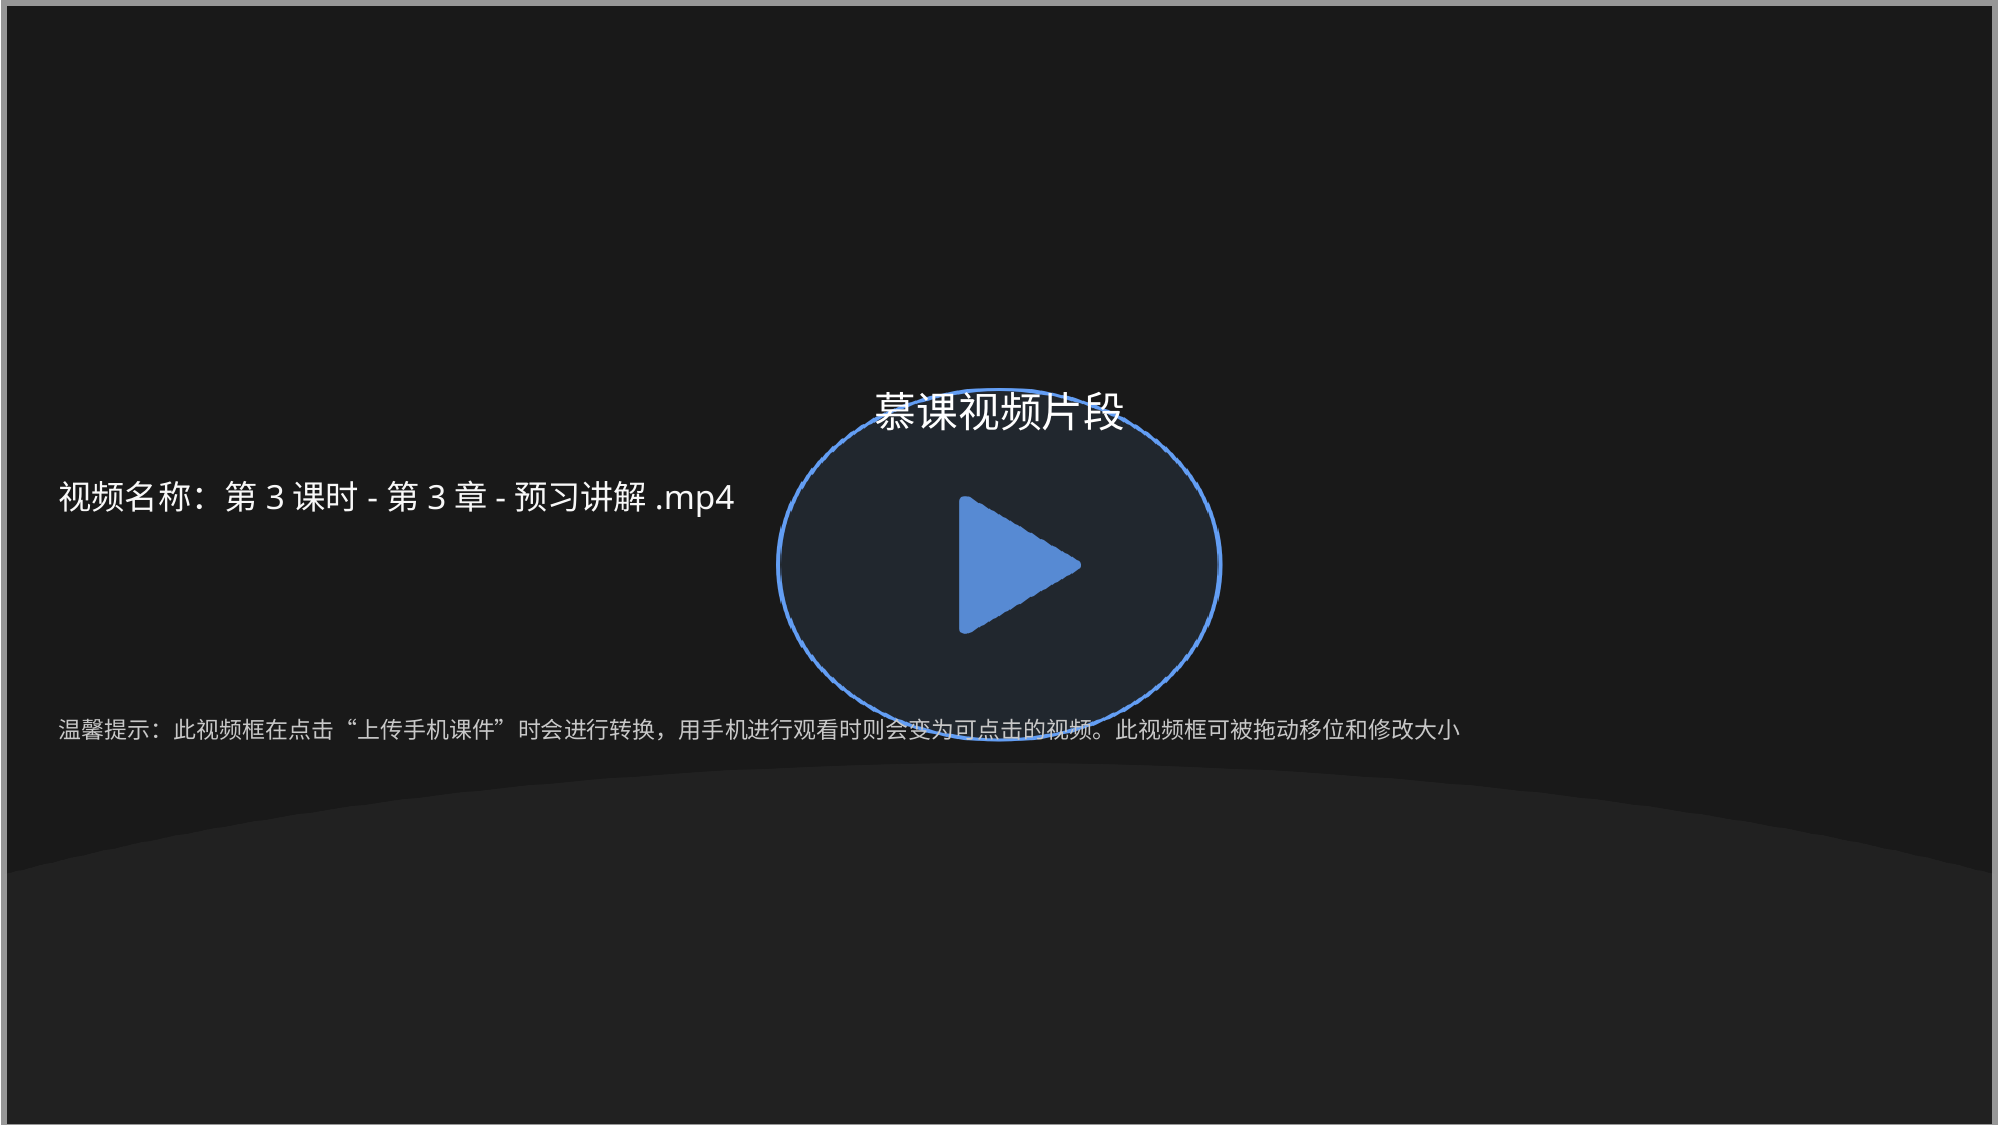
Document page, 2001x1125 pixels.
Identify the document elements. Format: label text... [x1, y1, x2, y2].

text_box 慕课视频片段 视频名称：第3课时-第3章-预习讲解.mp4 温馨提示：此视频框在点击“上传手机课件”时会进行转换，用手机进行观看时则会变为可点击的视频。此视频框可被拖动移位和修改大小 [0, 0, 2000, 1125]
